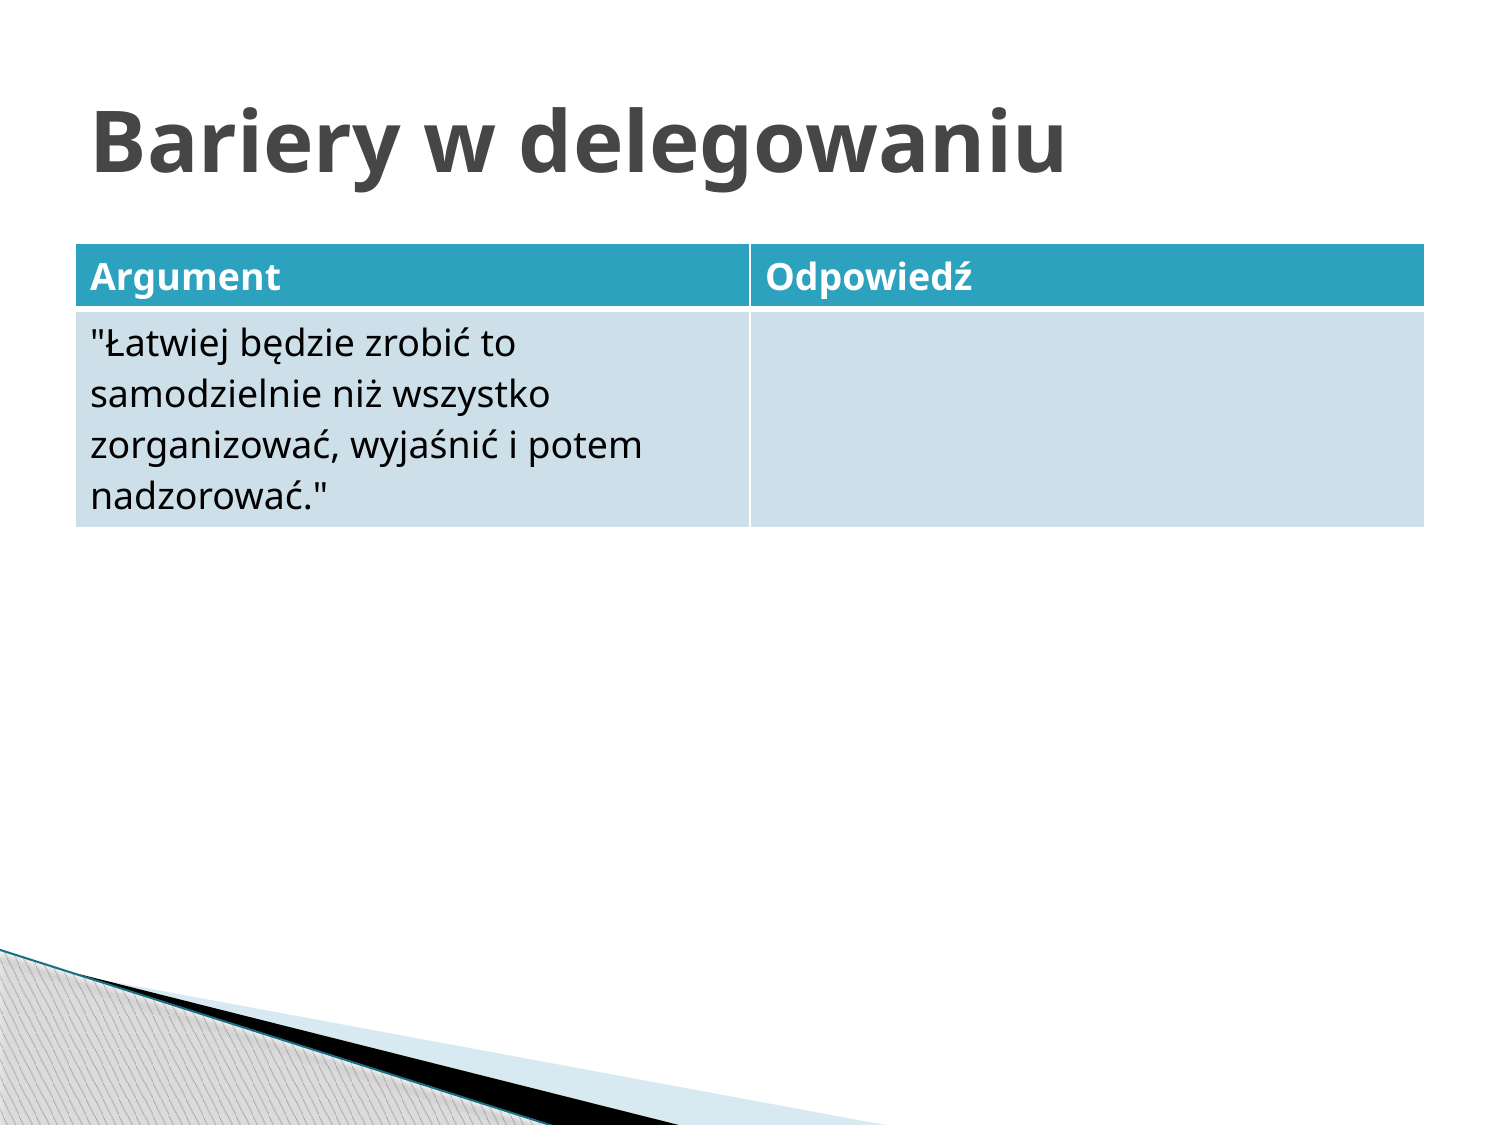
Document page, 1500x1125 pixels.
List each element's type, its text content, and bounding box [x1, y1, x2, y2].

table_header Odpowiedź [751, 244, 1424, 306]
title Bariery w delegowaniu [75, 45, 1425, 233]
table_cell "Łatwiej będzie zrobić to samodzielnie niż wszystko zorganizować, wyjaśnić i potem nadzorować." [76, 312, 749, 527]
table_cell [751, 312, 1424, 527]
table_header Argument [76, 244, 749, 306]
